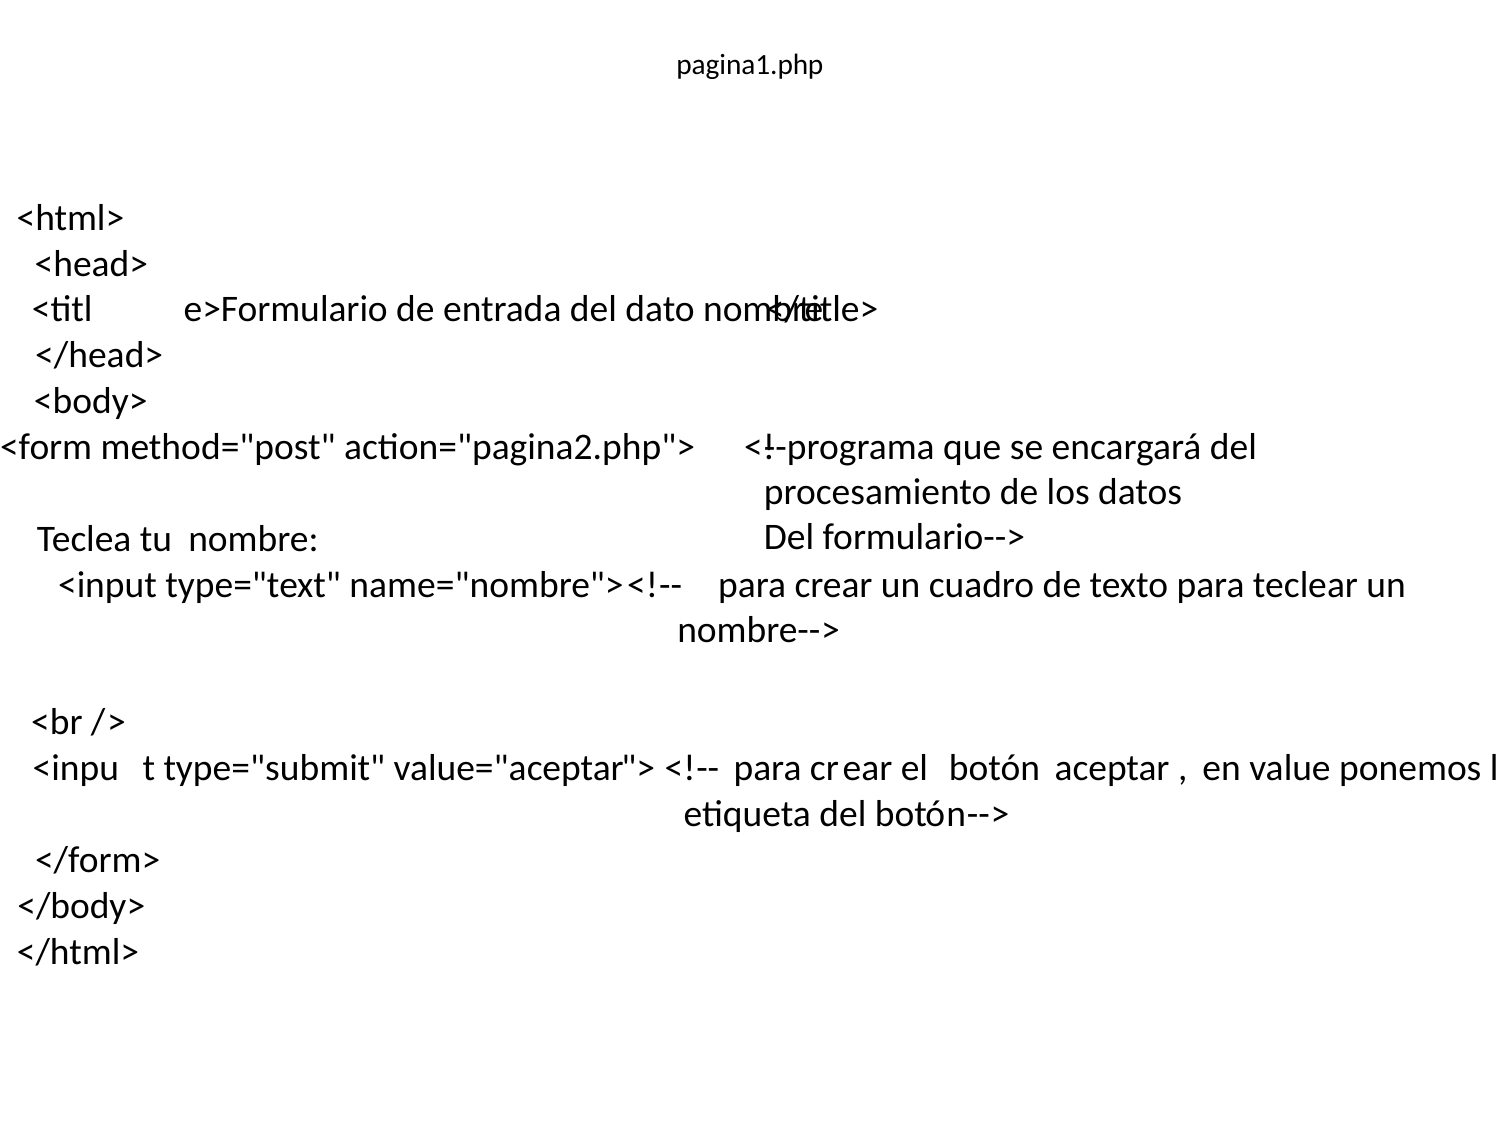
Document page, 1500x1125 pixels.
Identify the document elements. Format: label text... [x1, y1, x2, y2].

title pagina1.php [75, 45, 1425, 90]
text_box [0, 183, 1500, 987]
